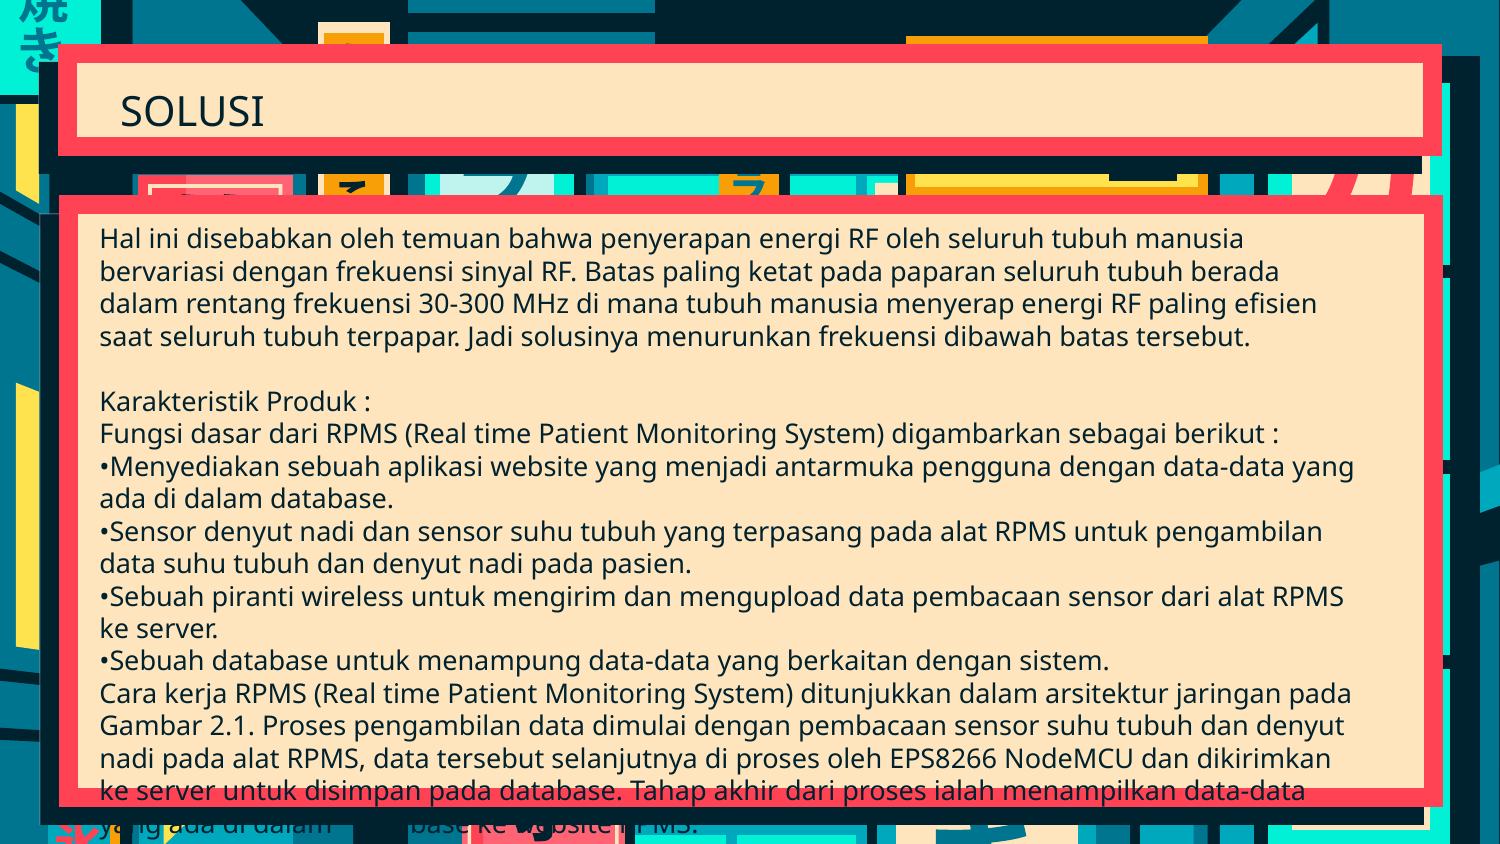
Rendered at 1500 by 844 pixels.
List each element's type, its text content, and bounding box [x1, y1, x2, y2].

subtitle Hal ini disebabkan oleh temuan bahwa penyerapan energi RF oleh seluruh tubuh manusia bervariasi dengan frekuensi sinyal RF. Batas paling ketat pada paparan seluruh tubuh berada dalam rentang frekuensi 30-300 MHz di mana tubuh manusia menyerap energi RF paling efisien saat seluruh tubuh terpapar. Jadi solusinya menurunkan frekuensi dibawah batas tersebut. Karakteristik Produk : Fungsi dasar dari RPMS (Real time Patient Monitoring System) digambarkan sebagai berikut : •Menyediakan sebuah aplikasi website yang menjadi antarmuka pengguna dengan data-data yang ada di dalam database. •Sensor denyut nadi dan sensor suhu tubuh yang terpasang pada alat RPMS untuk pengambilan data suhu tubuh dan denyut nadi pada pasien. •Sebuah piranti wireless untuk mengirim dan mengupload data pembacaan sensor dari alat RPMS ke server. •Sebuah database untuk menampung data-data yang berkaitan dengan sistem. Cara kerja RPMS (Real time Patient Monitoring System) ditunjukkan dalam arsitektur jaringan pada Gambar 2.1. Proses pengambilan data dimulai dengan pembacaan sensor suhu tubuh dan denyut nadi pada alat RPMS, data tersebut selanjutnya di proses oleh EPS8266 NodeMCU dan dikirimkan ke server untuk disimpan pada database. Tahap akhir dari proses ialah menampilkan data-data yang ada di dalam database ke website RPMS. [84, 206, 1379, 709]
title SOLUSI [58, 44, 1442, 156]
